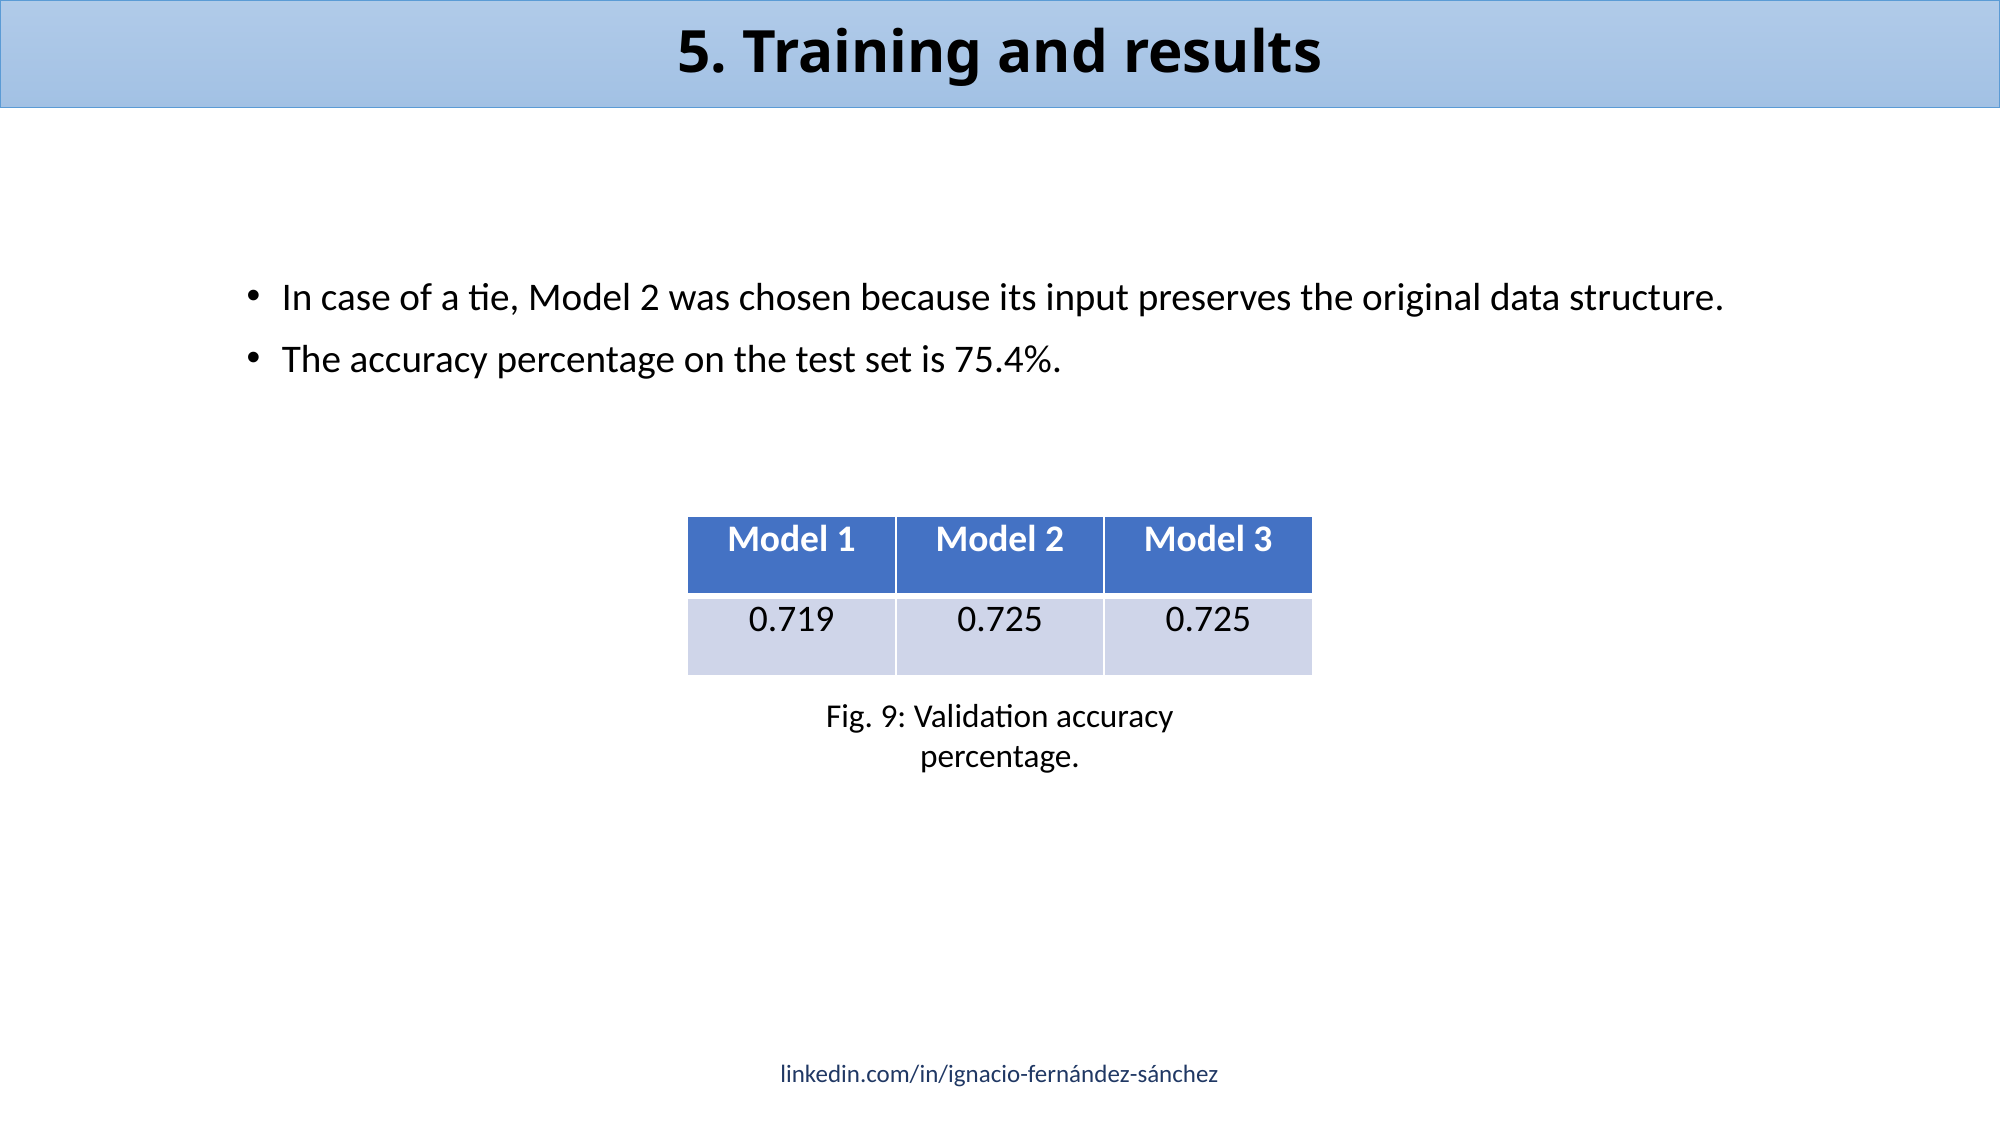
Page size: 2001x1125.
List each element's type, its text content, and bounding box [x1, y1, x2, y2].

table_cell 0.725 [897, 599, 1103, 675]
table_cell 0.719 [688, 599, 895, 675]
table_header Model 3 [1105, 517, 1312, 593]
footer linkedin.com/in/ignacio-fernández-sánchez [662, 1042, 1338, 1103]
text_box Fig. 9: Validation accuracy percentage. [781, 687, 1219, 782]
table_header Model 1 [688, 517, 895, 593]
table_cell 0.725 [1105, 599, 1312, 675]
title 5. Training and results [0, 0, 2000, 108]
text_box In case of a tie, Model 2 was chosen because its input preserves the original data structure. The accuracy percentage on the test set is 75.4%. [231, 268, 1769, 429]
table_header Model 2 [897, 517, 1103, 593]
